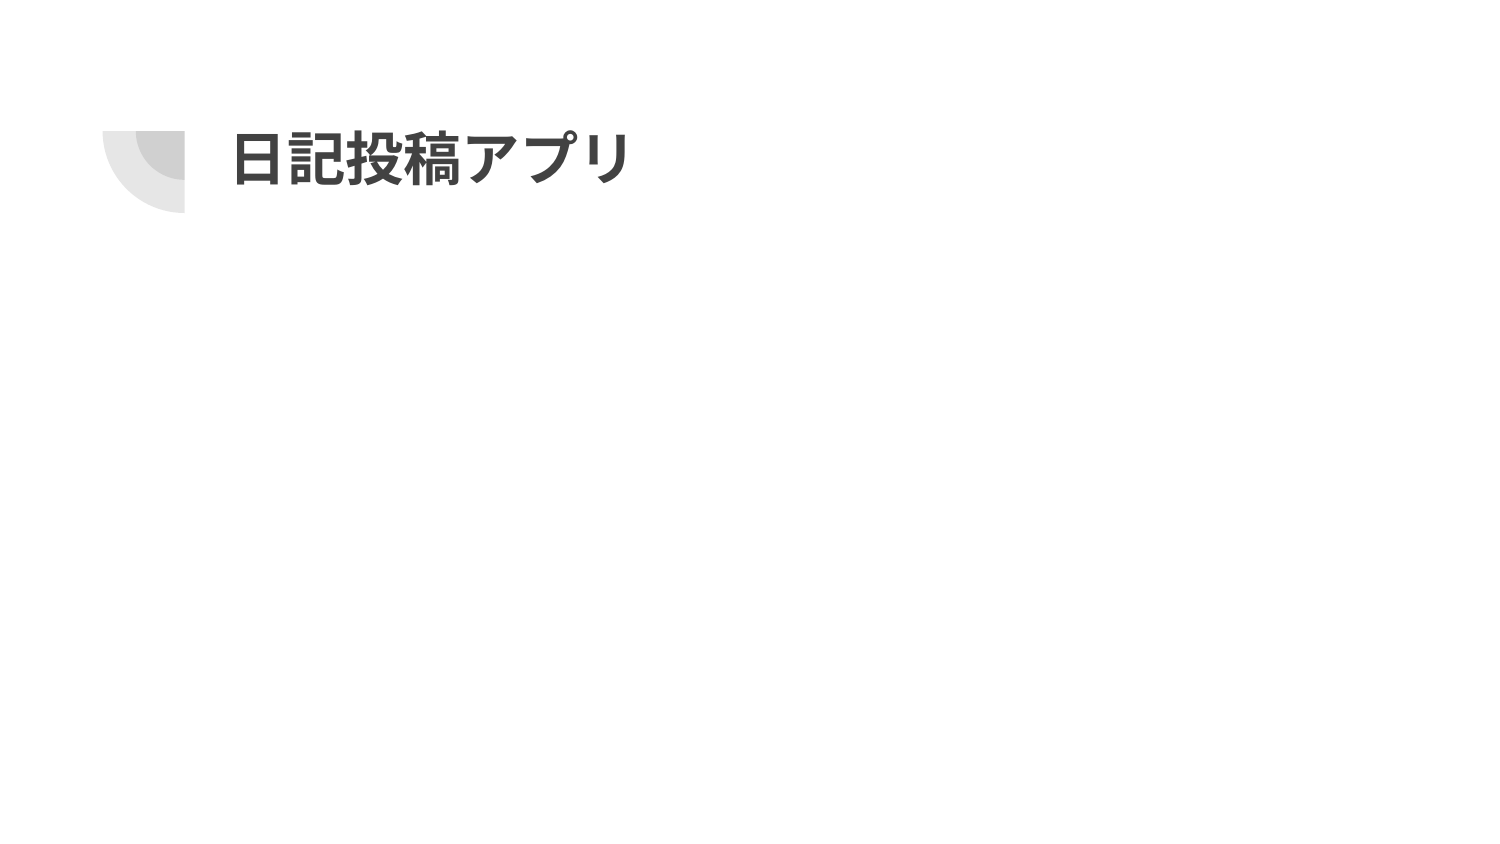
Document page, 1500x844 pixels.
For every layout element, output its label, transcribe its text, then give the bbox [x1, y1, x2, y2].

title 日記投稿アプリ [213, 98, 1368, 263]
